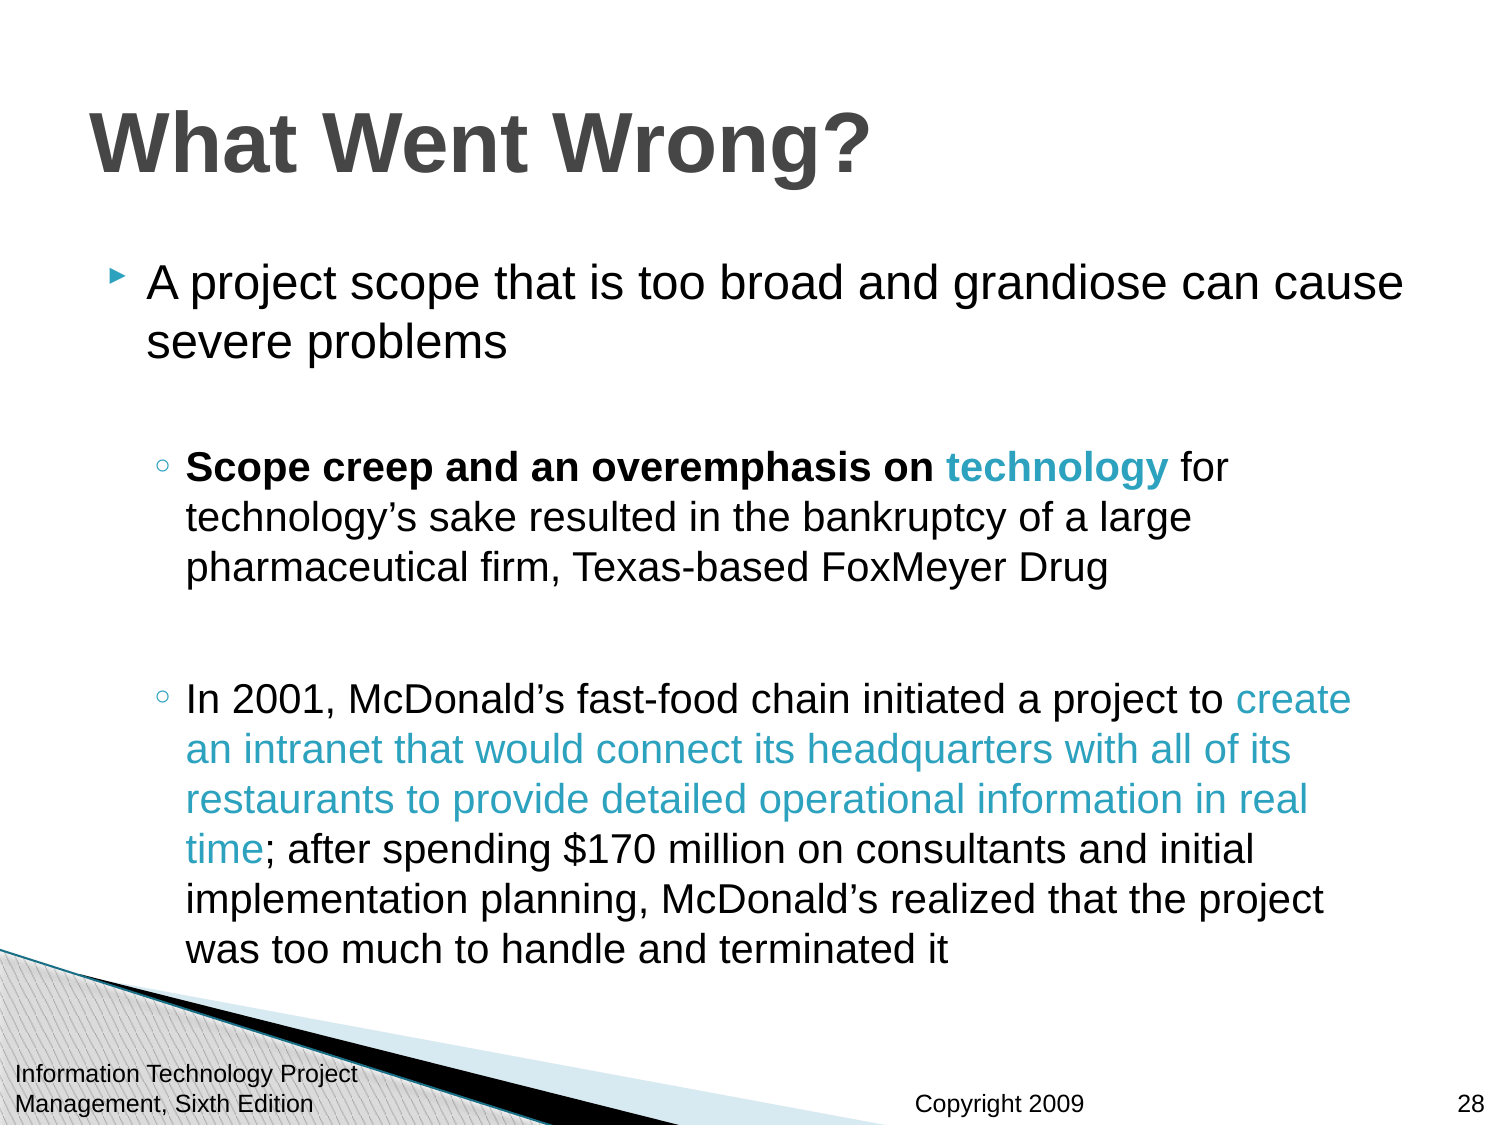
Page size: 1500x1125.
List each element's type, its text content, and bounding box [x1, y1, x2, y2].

list A project scope that is too broad and grandiose can cause severe problems Scope creep and an overemphasis on technology for technology’s sake resulted in the bankruptcy of a large pharmaceutical firm, Texas-based FoxMeyer Drug In 2001, McDonald’s fast-food chain initiated a project to create an intranet that would connect its headquarters with all of its restaurants to provide detailed operational information in real time; after spending $170 million on consultants and initial implementation planning, McDonald’s realized that the project was too much to handle and terminated it [75, 242, 1425, 986]
slide_number 28 [1408, 1065, 1500, 1125]
title What Went Wrong? [75, 45, 1425, 233]
footer Information Technology Project Management, Sixth Edition [0, 1065, 425, 1125]
